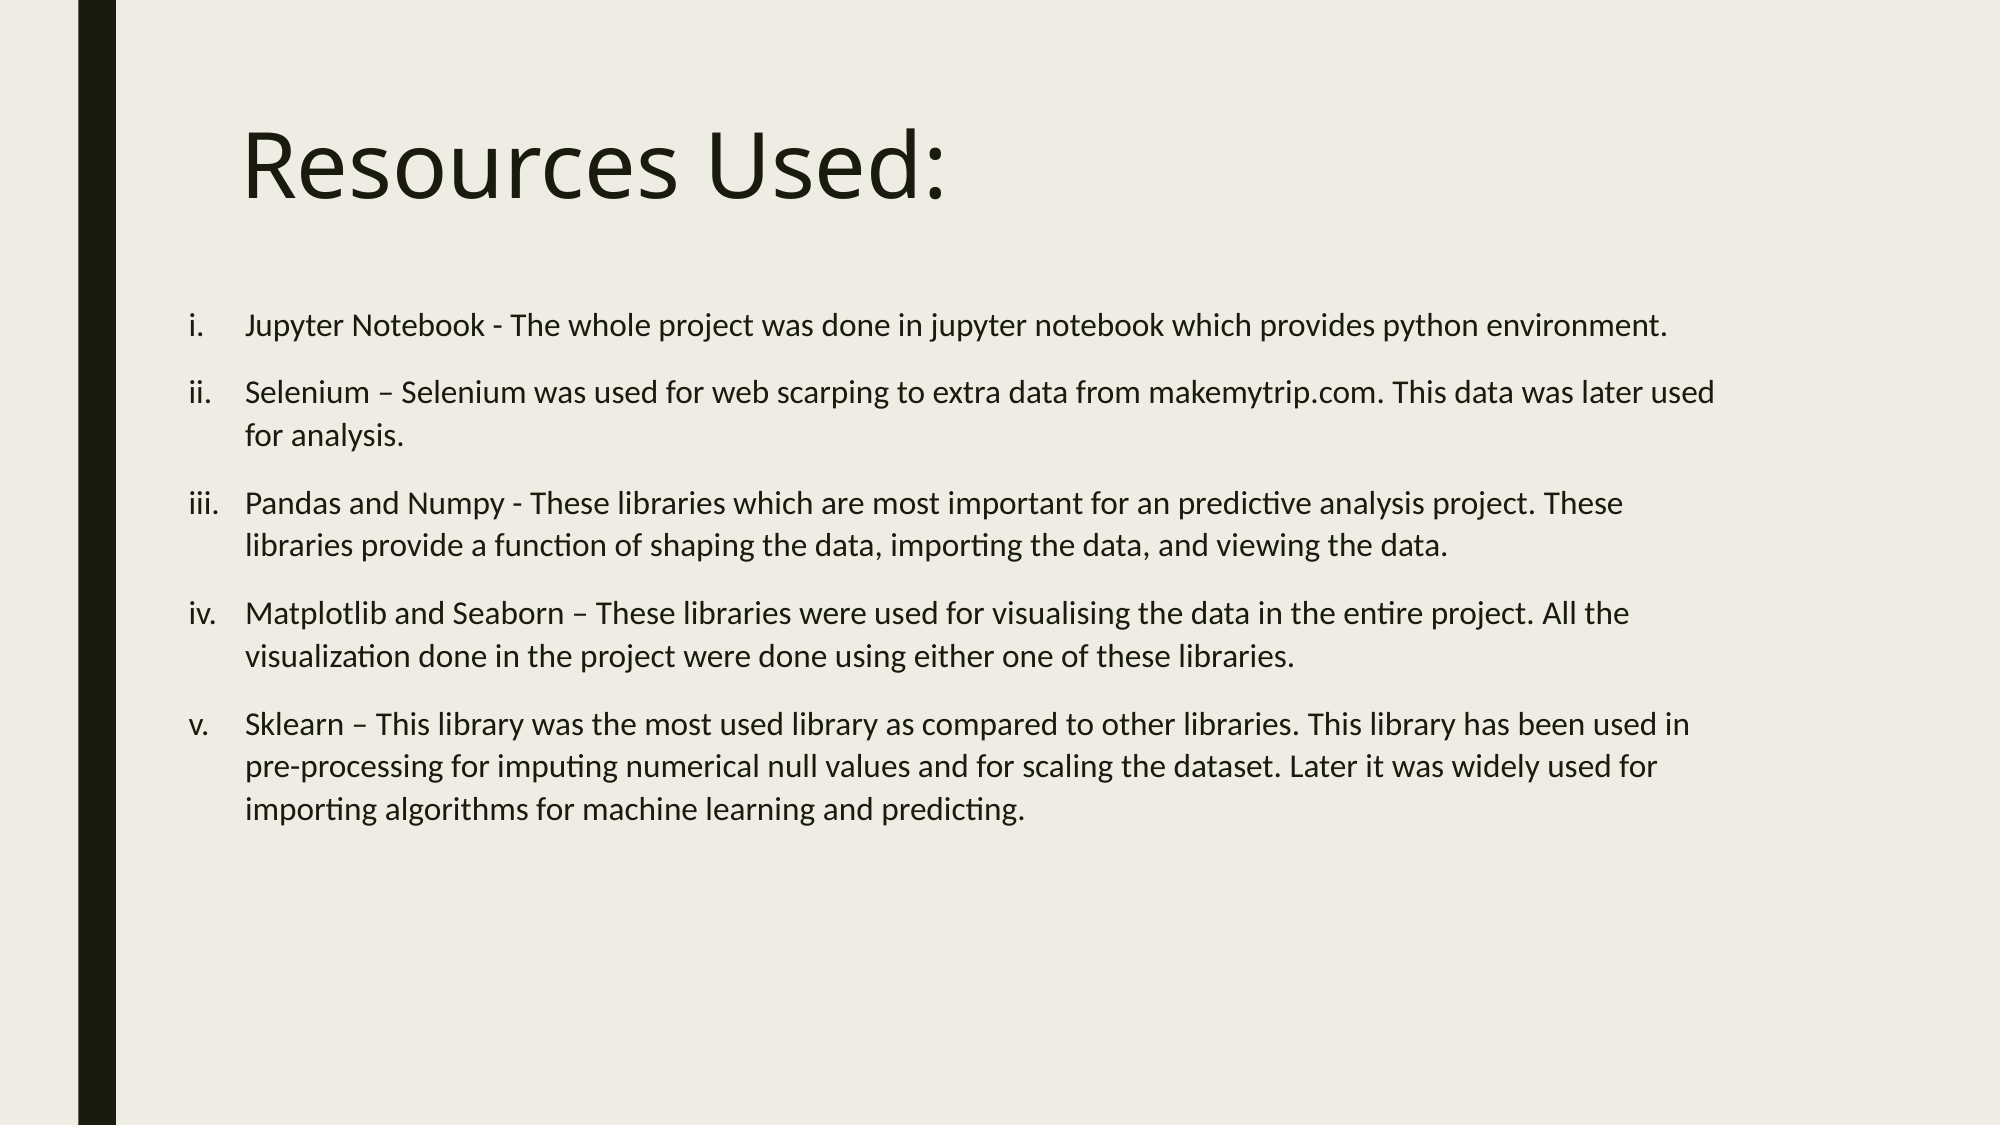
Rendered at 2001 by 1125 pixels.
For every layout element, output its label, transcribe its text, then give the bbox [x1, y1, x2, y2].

title Resources Used: [225, 112, 1800, 357]
list Jupyter Notebook - The whole project was done in jupyter notebook which provides python environment. Selenium – Selenium was used for web scarping to extra data from makemytrip.com. This data was later used for analysis. Pandas and Numpy - These libraries which are most important for an predictive analysis project. These libraries provide a function of shaping the data, importing the data, and viewing the data. Matplotlib and Seaborn – These libraries were used for visualising the data in the entire project. All the visualization done in the project were done using either one of these libraries. Sklearn – This library was the most used library as compared to other libraries. This library has been used in pre-processing for imputing numerical null values and for scaling the dataset. Later it was widely used for importing algorithms for machine learning and predicting. [173, 292, 1749, 880]
